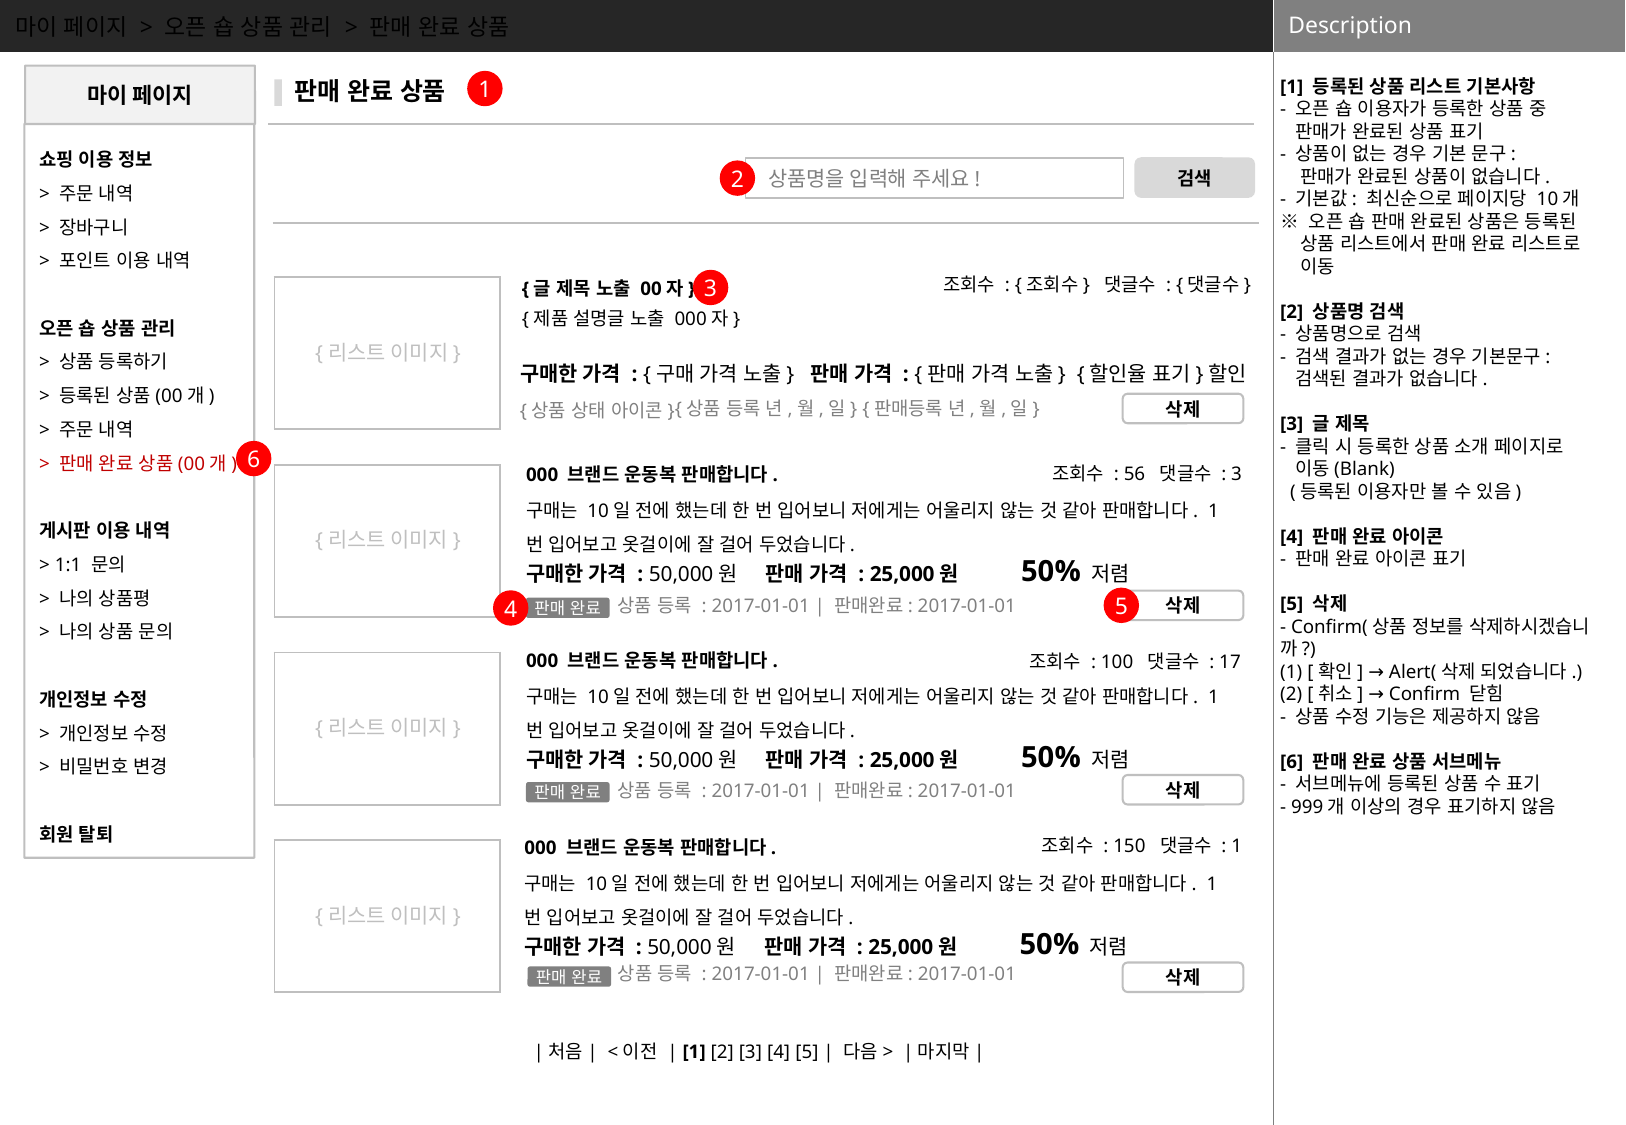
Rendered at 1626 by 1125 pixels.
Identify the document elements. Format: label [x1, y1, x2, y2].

text_box [507, 267, 896, 337]
table_header [275, 841, 499, 991]
text_box [505, 50, 1625, 1125]
text_box [509, 826, 1263, 995]
table_header [275, 653, 499, 804]
text_box [1132, 155, 1258, 200]
text_box [22, 63, 274, 860]
text_box [300, 707, 476, 747]
text_box [717, 157, 1124, 198]
text_box [490, 454, 1262, 628]
list [0, 0, 1238, 52]
text_box [300, 519, 476, 560]
table_header [275, 278, 499, 428]
text_box [300, 331, 476, 372]
text_box [267, 68, 682, 113]
text_box [518, 1032, 1000, 1070]
text_box [511, 641, 1261, 809]
text_box [300, 894, 476, 935]
text_box [928, 265, 1271, 303]
table_header [275, 466, 499, 616]
